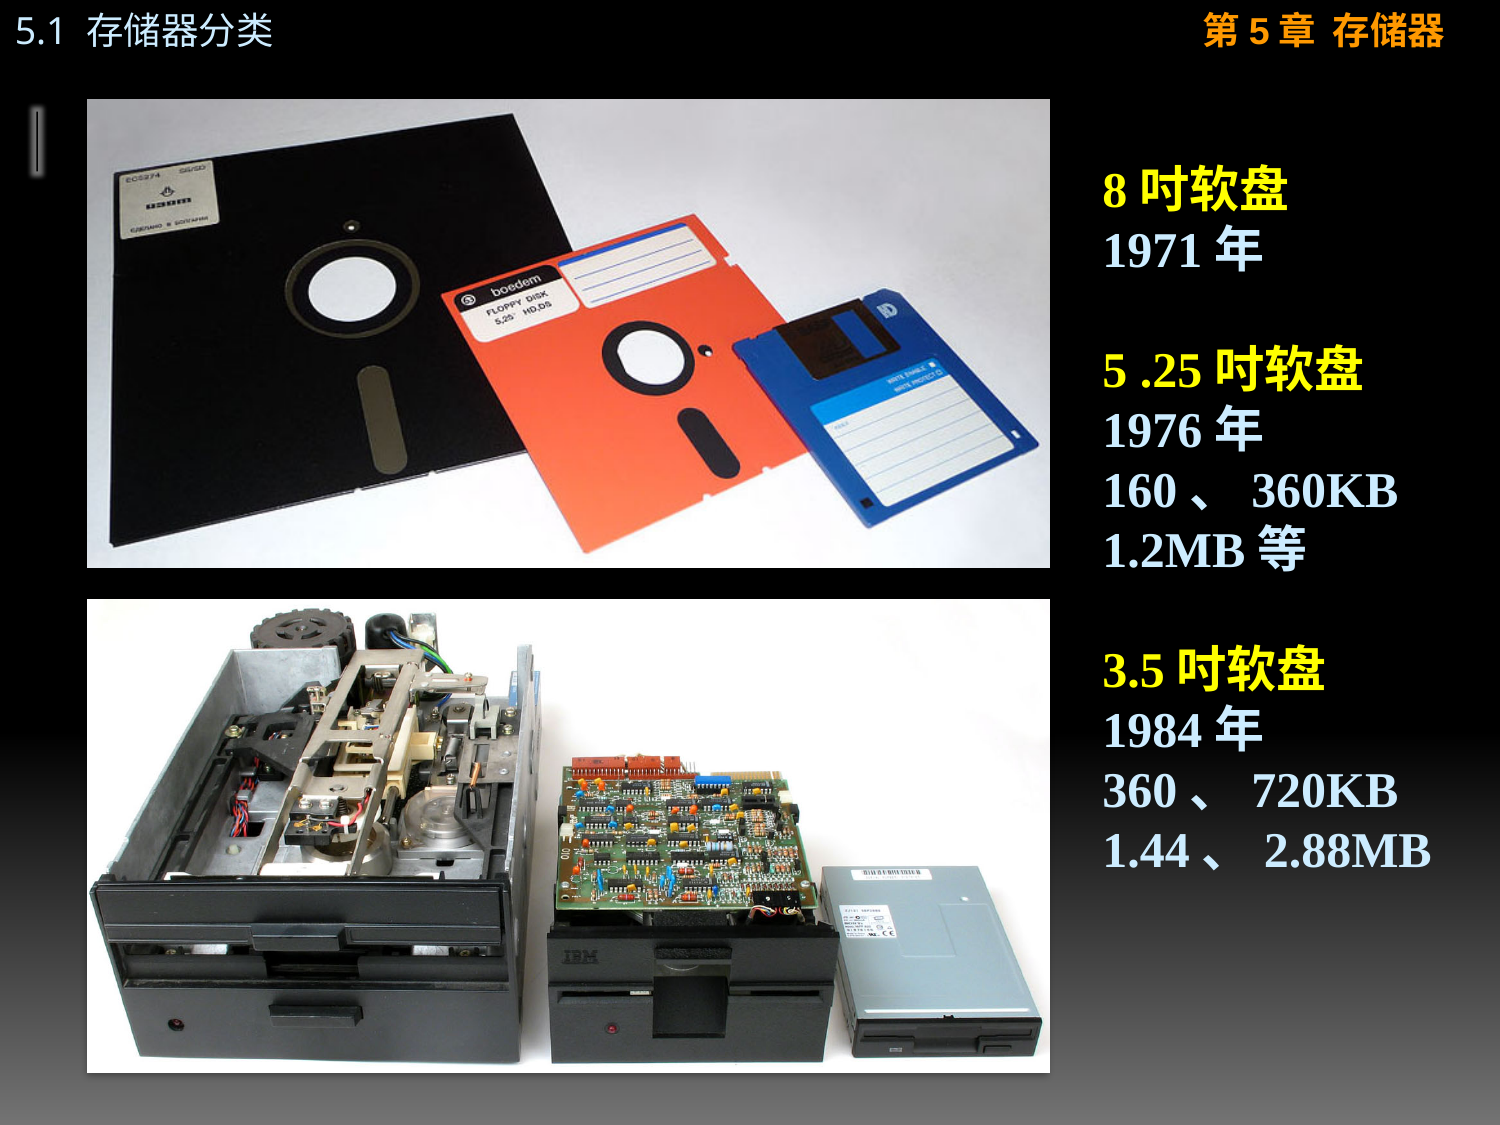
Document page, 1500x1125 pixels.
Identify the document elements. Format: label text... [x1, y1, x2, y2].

picture [86, 599, 1051, 1074]
text_box 8吋软盘 1971年 5 .25吋软盘 1976年 160、360KB 1.2MB等 3.5吋软盘 1984年 360、720KB 1.44、2.88MB [1087, 149, 1450, 1005]
picture [86, 99, 1051, 569]
